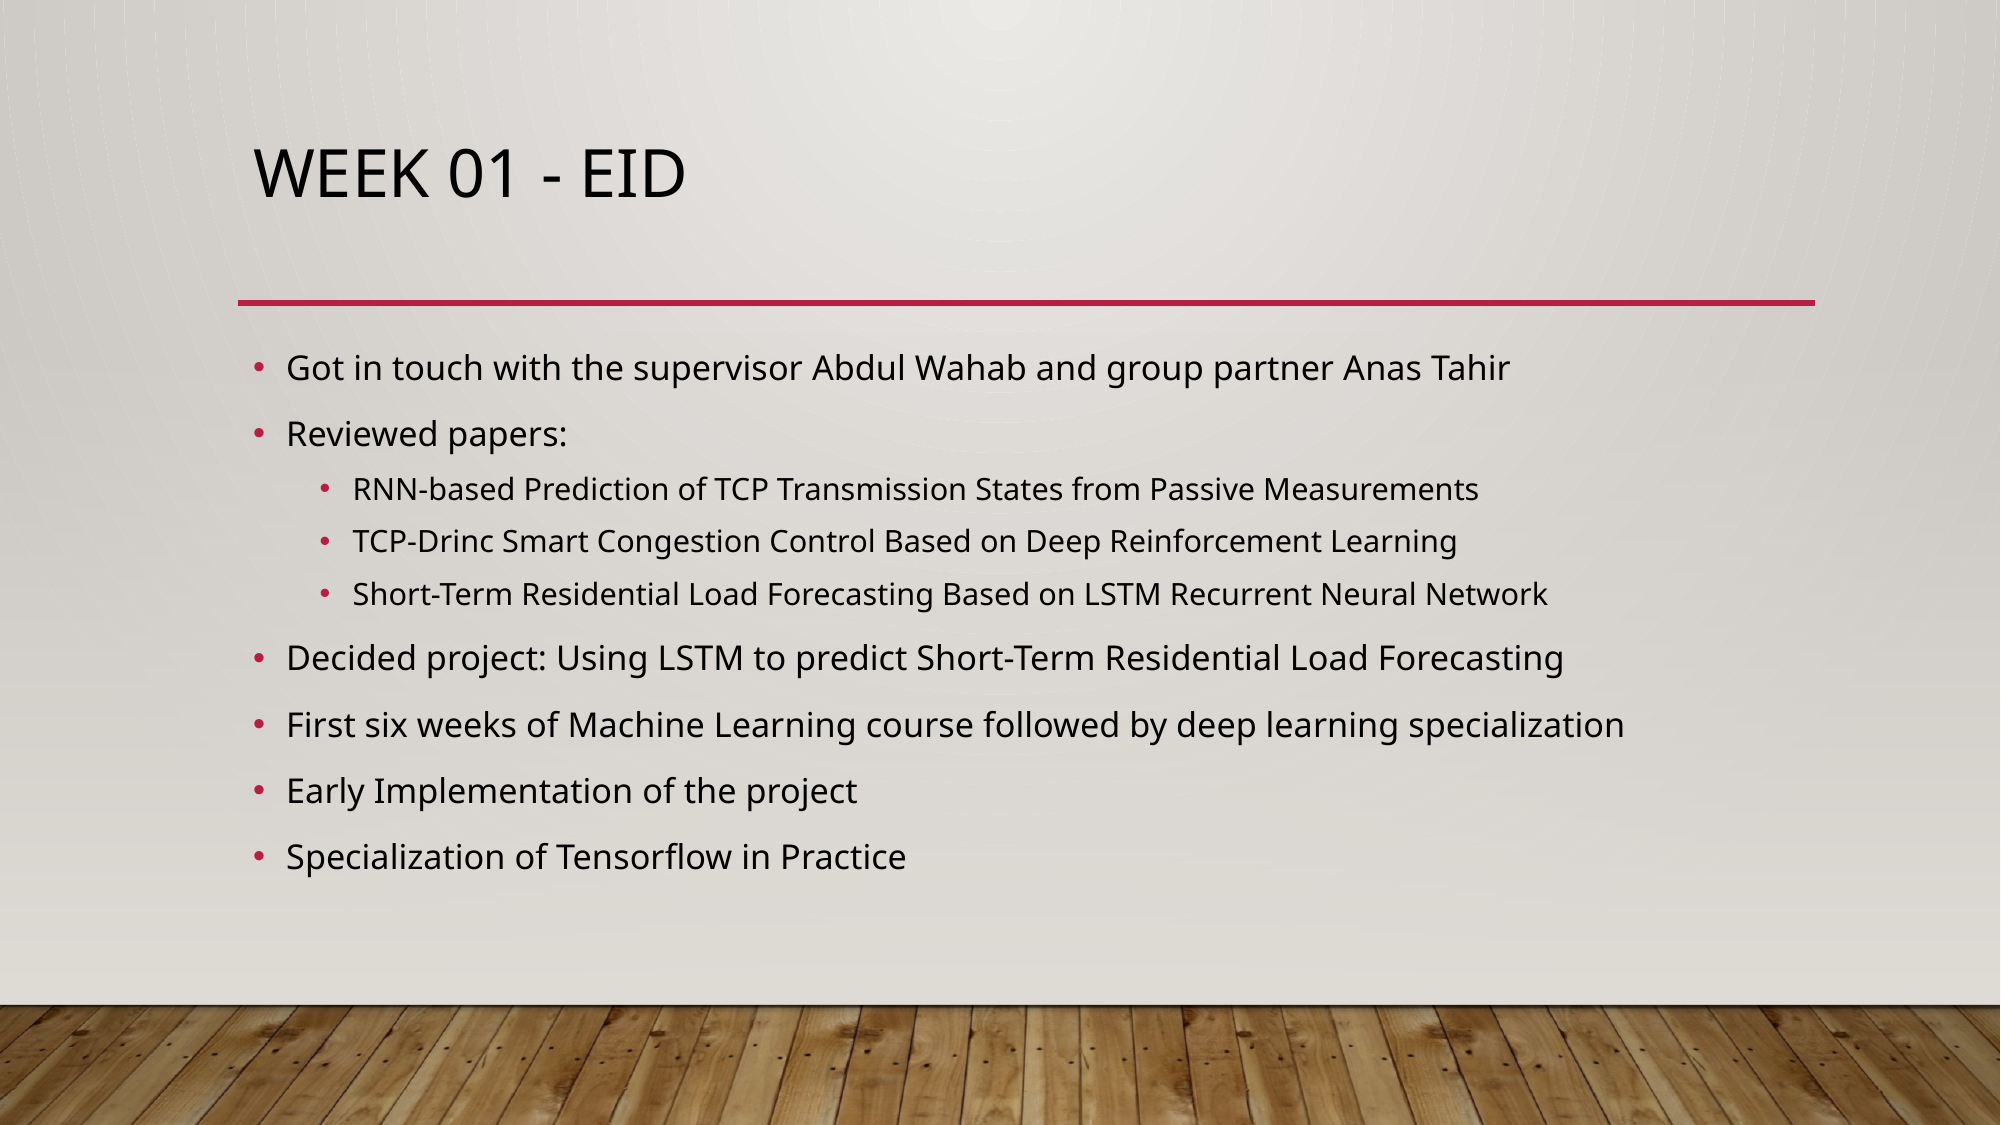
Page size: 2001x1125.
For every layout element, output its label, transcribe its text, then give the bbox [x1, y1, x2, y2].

title Week 01 - EID [238, 131, 1814, 305]
picture [0, 1005, 2000, 1125]
list Got in touch with the supervisor Abdul Wahab and group partner Anas Tahir Reviewed papers: RNN-based Prediction of TCP Transmission States from Passive Measurements TCP-Drinc Smart Congestion Control Based on Deep Reinforcement Learning Short-Term Residential Load Forecasting Based on LSTM Recurrent Neural Network Decided project: Using LSTM to predict Short-Term Residential Load Forecasting First six weeks of Machine Learning course followed by deep learning specialization Early Implementation of the project Specialization of Tensorflow in Practice [238, 330, 1814, 897]
